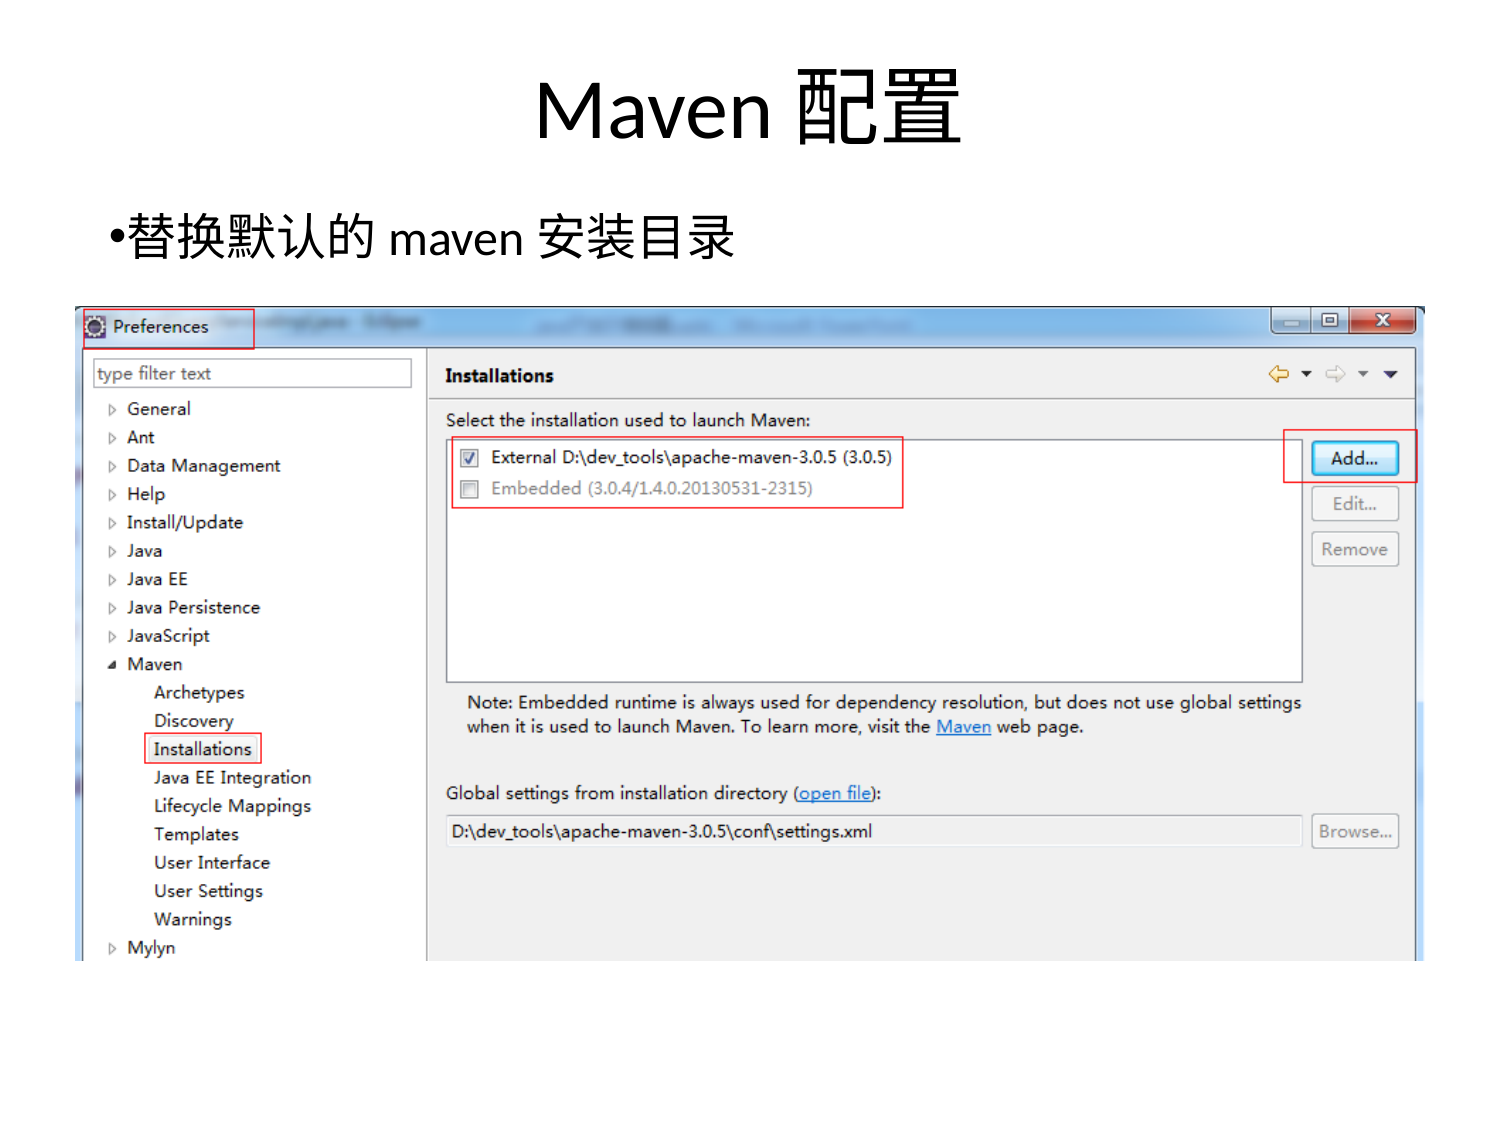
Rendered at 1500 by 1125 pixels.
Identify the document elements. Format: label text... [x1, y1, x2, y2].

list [74, 306, 1426, 962]
text_box 替换默认的maven安装目录 [93, 175, 1444, 295]
title Maven配置 [75, 45, 1425, 164]
